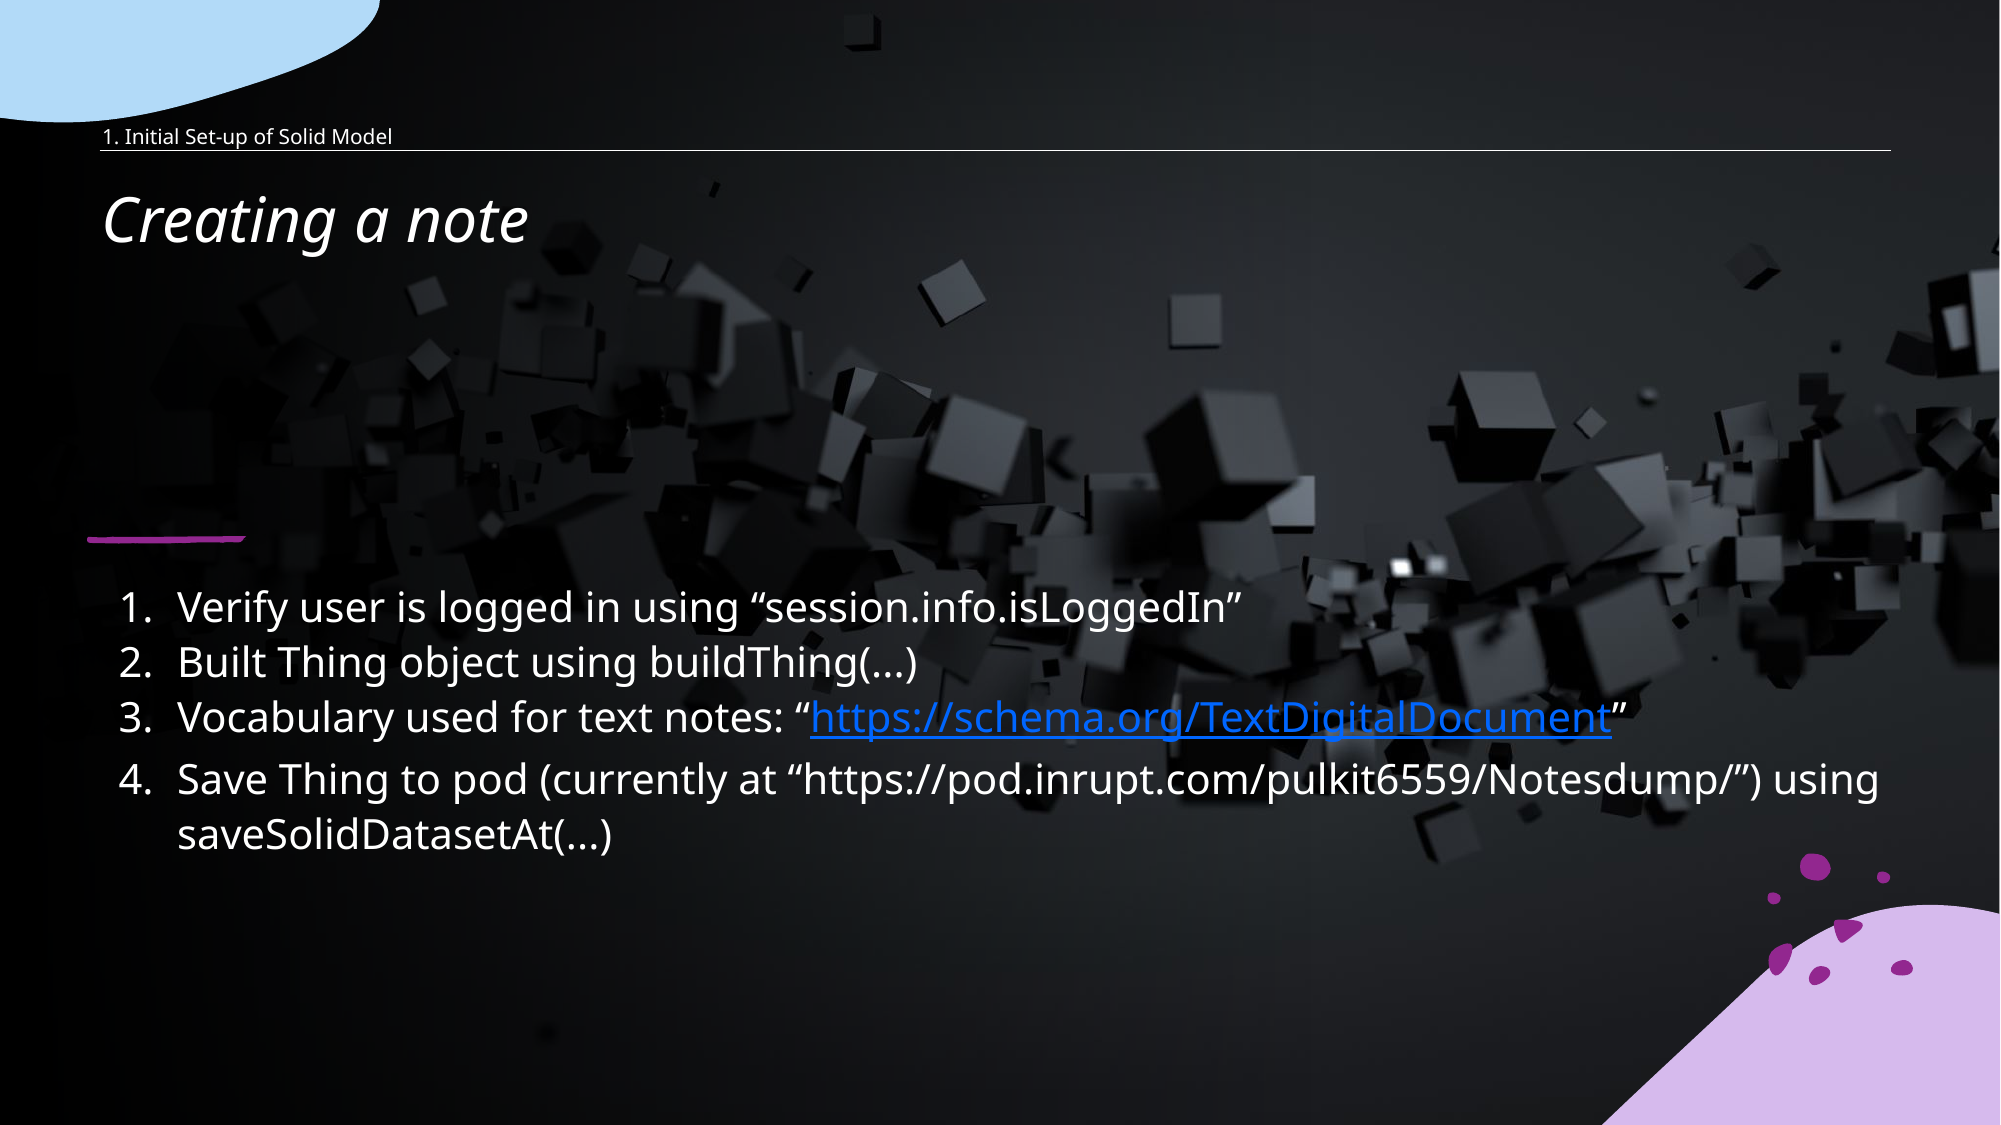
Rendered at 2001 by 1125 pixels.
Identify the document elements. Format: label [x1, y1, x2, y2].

text_box [1767, 853, 1914, 986]
picture [0, 0, 2000, 1125]
text_box [86, 535, 247, 544]
